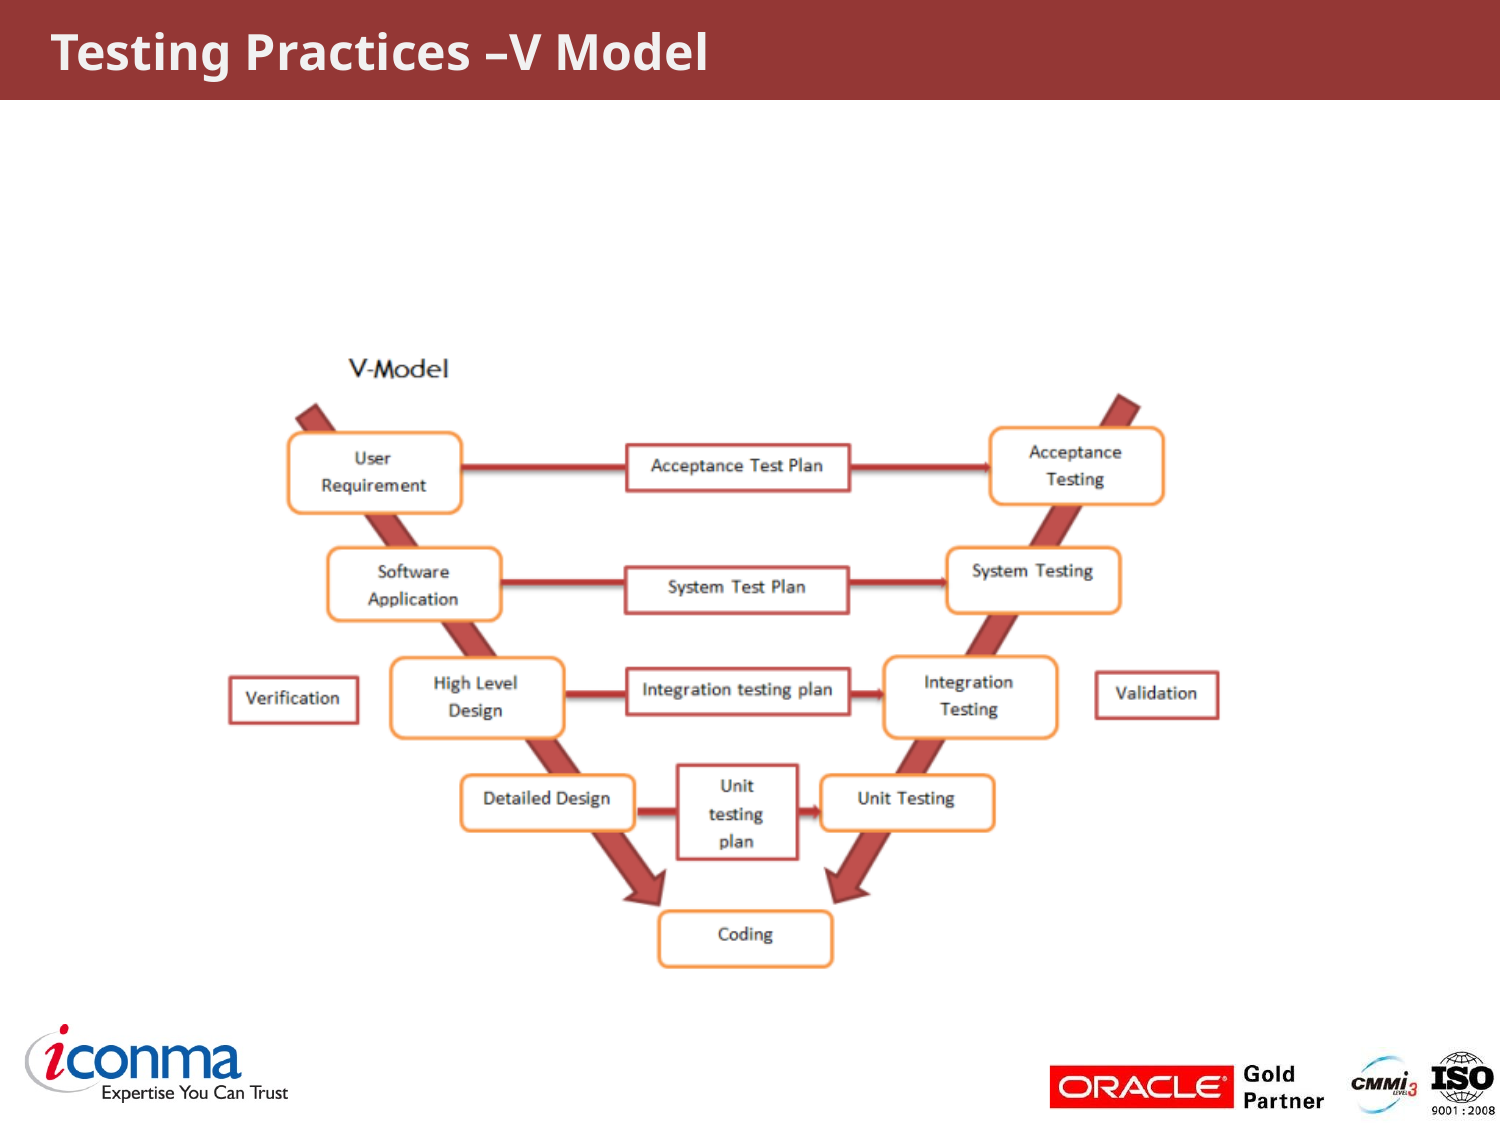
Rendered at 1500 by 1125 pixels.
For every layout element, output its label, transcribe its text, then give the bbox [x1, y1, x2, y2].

title Testing Practices –V Model [37, 20, 1463, 82]
picture [224, 337, 1226, 980]
picture [1346, 1047, 1497, 1123]
picture [24, 1024, 288, 1103]
picture [1049, 1064, 1325, 1110]
